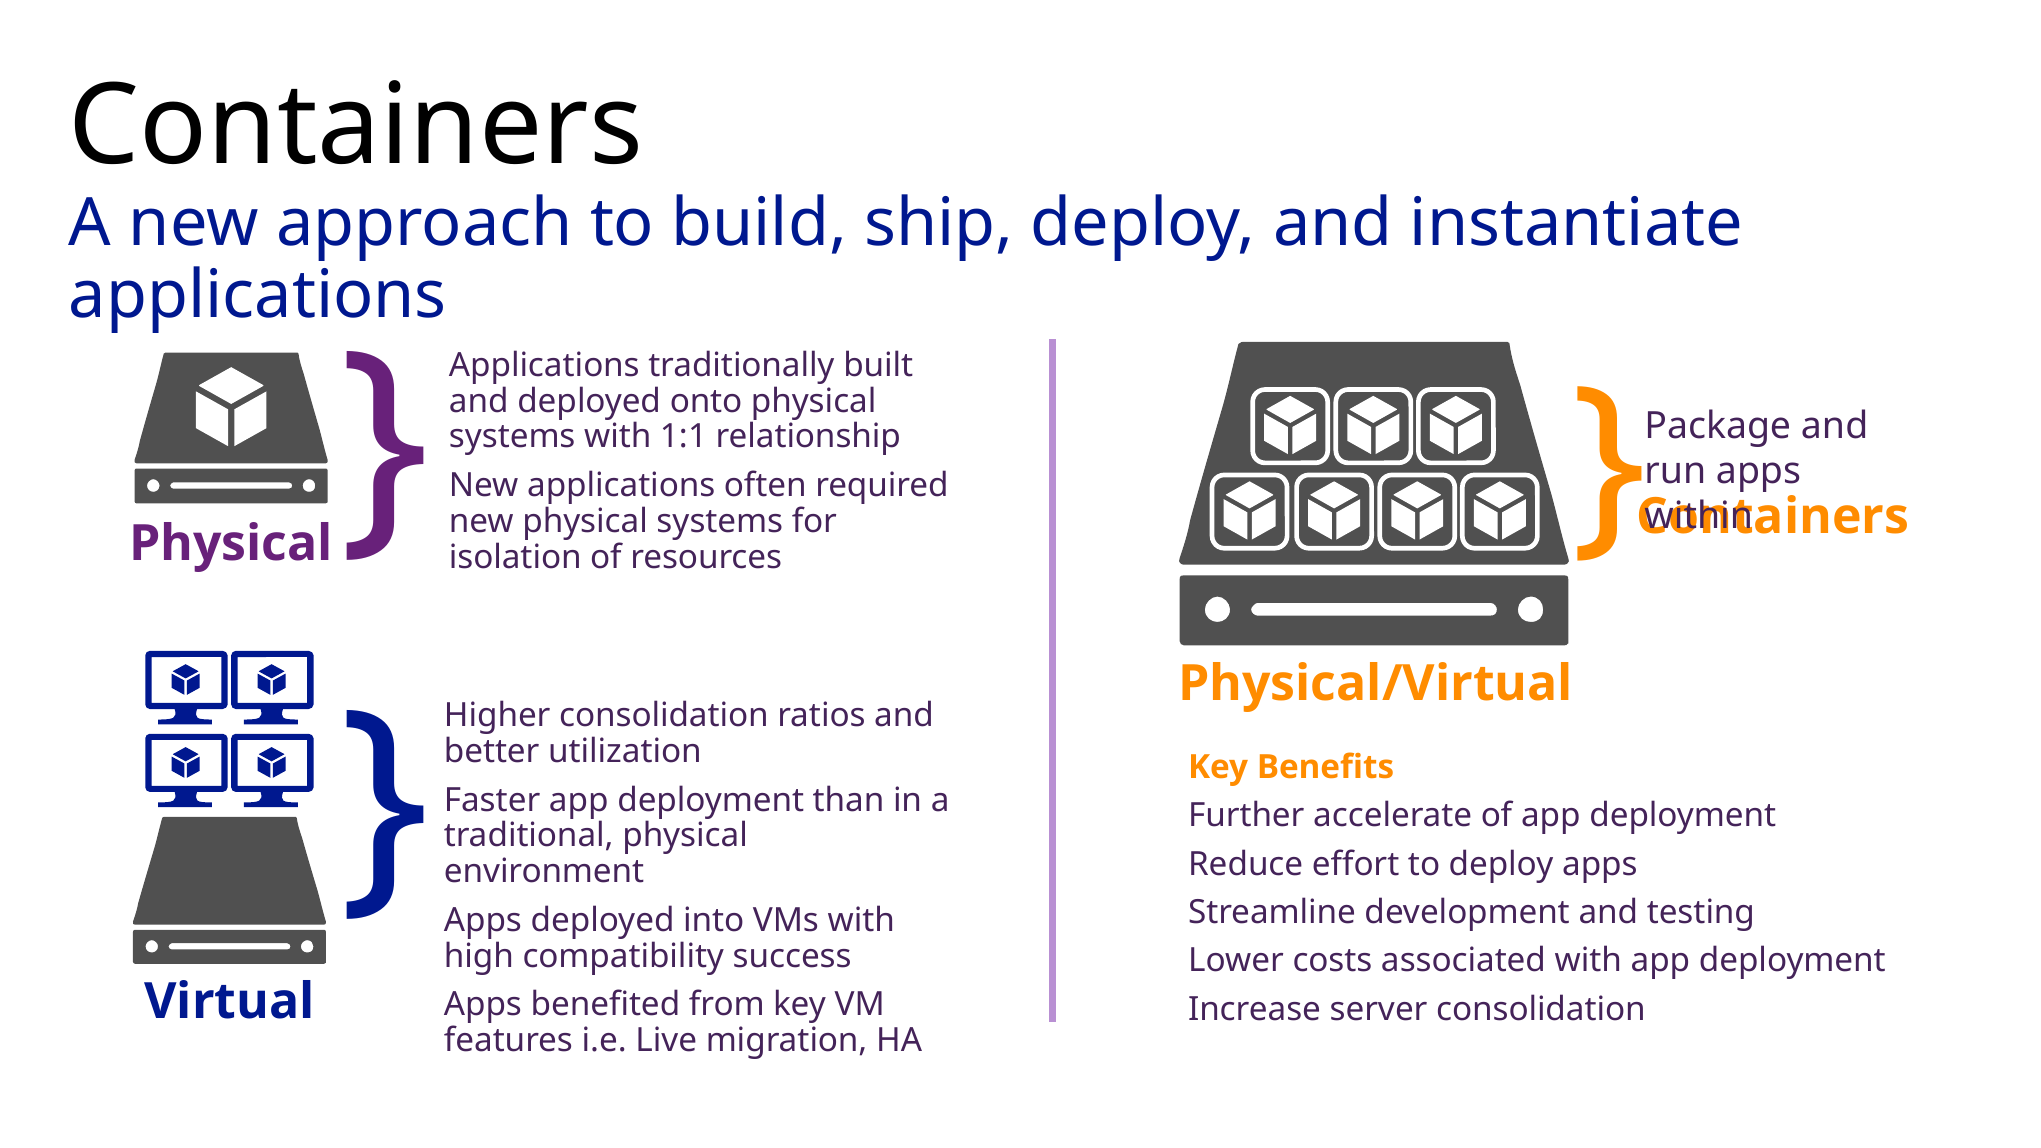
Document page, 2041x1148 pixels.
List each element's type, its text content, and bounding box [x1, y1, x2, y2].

text_box Key Benefits Further accelerate of app deployment Reduce effort to deploy apps Streamline development and testing Lower costs associated with app deployment Increase server consolidation [1158, 725, 1946, 1052]
text_box Virtual [114, 951, 345, 1054]
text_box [1157, 341, 1594, 737]
text_box } [1541, 333, 1678, 597]
text_box } [309, 291, 461, 598]
text_box Applications traditionally built and deployed onto physical systems with 1:1 relationship New applications often required new physical systems for isolation of resources [418, 323, 992, 600]
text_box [131, 650, 328, 965]
title Containers A new approach to build, ship, deploy, and instantiate applications [45, 51, 2023, 199]
text_box Higher consolidation ratios and better utilization Faster app deployment than in a traditional, physical environment Apps deployed into VMs with high compatibility success Apps benefited from key VM features i.e. Live migration, HA [413, 673, 987, 1083]
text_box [1615, 392, 1932, 570]
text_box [133, 352, 329, 504]
text_box Physical [99, 493, 309, 596]
text_box } [328, 650, 461, 958]
